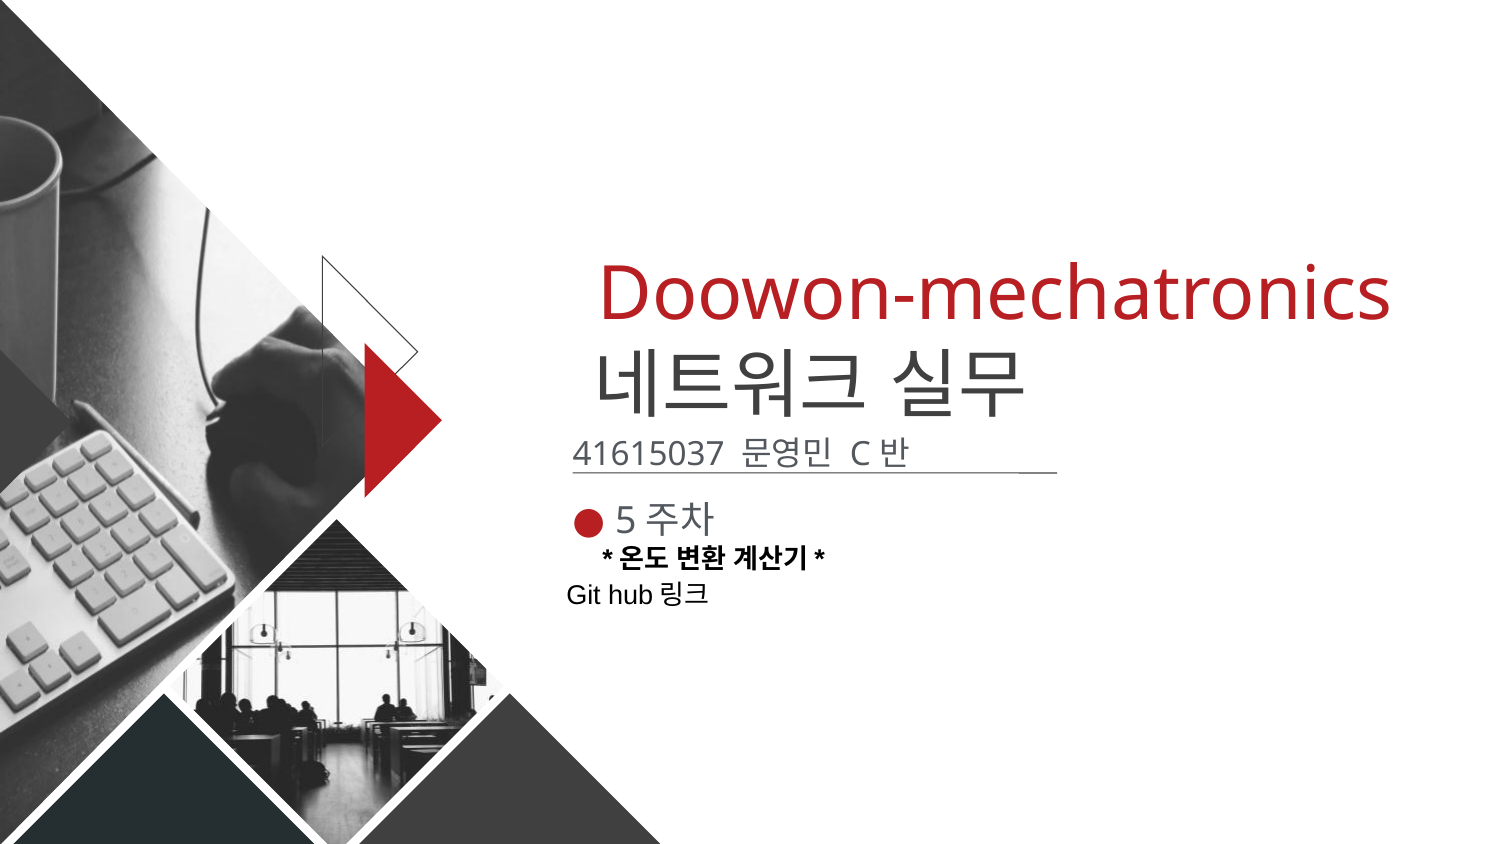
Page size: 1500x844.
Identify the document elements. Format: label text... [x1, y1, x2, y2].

text_box 41615037 문영민 C반 [572, 432, 1235, 473]
text_box 네트워크 실무 [593, 336, 1028, 427]
text_box [0, 349, 72, 494]
text_box ● 5주차 *온도 변환 계산기* [572, 496, 1057, 570]
text_box [322, 256, 418, 447]
text_box [169, 519, 504, 844]
text_box [0, 0, 364, 844]
text_box Doowon-mechatronics [597, 244, 1394, 335]
text_box [359, 693, 661, 844]
text_box [13, 693, 315, 844]
text_box [364, 342, 442, 498]
text_box Git hub링크 [551, 570, 1070, 650]
